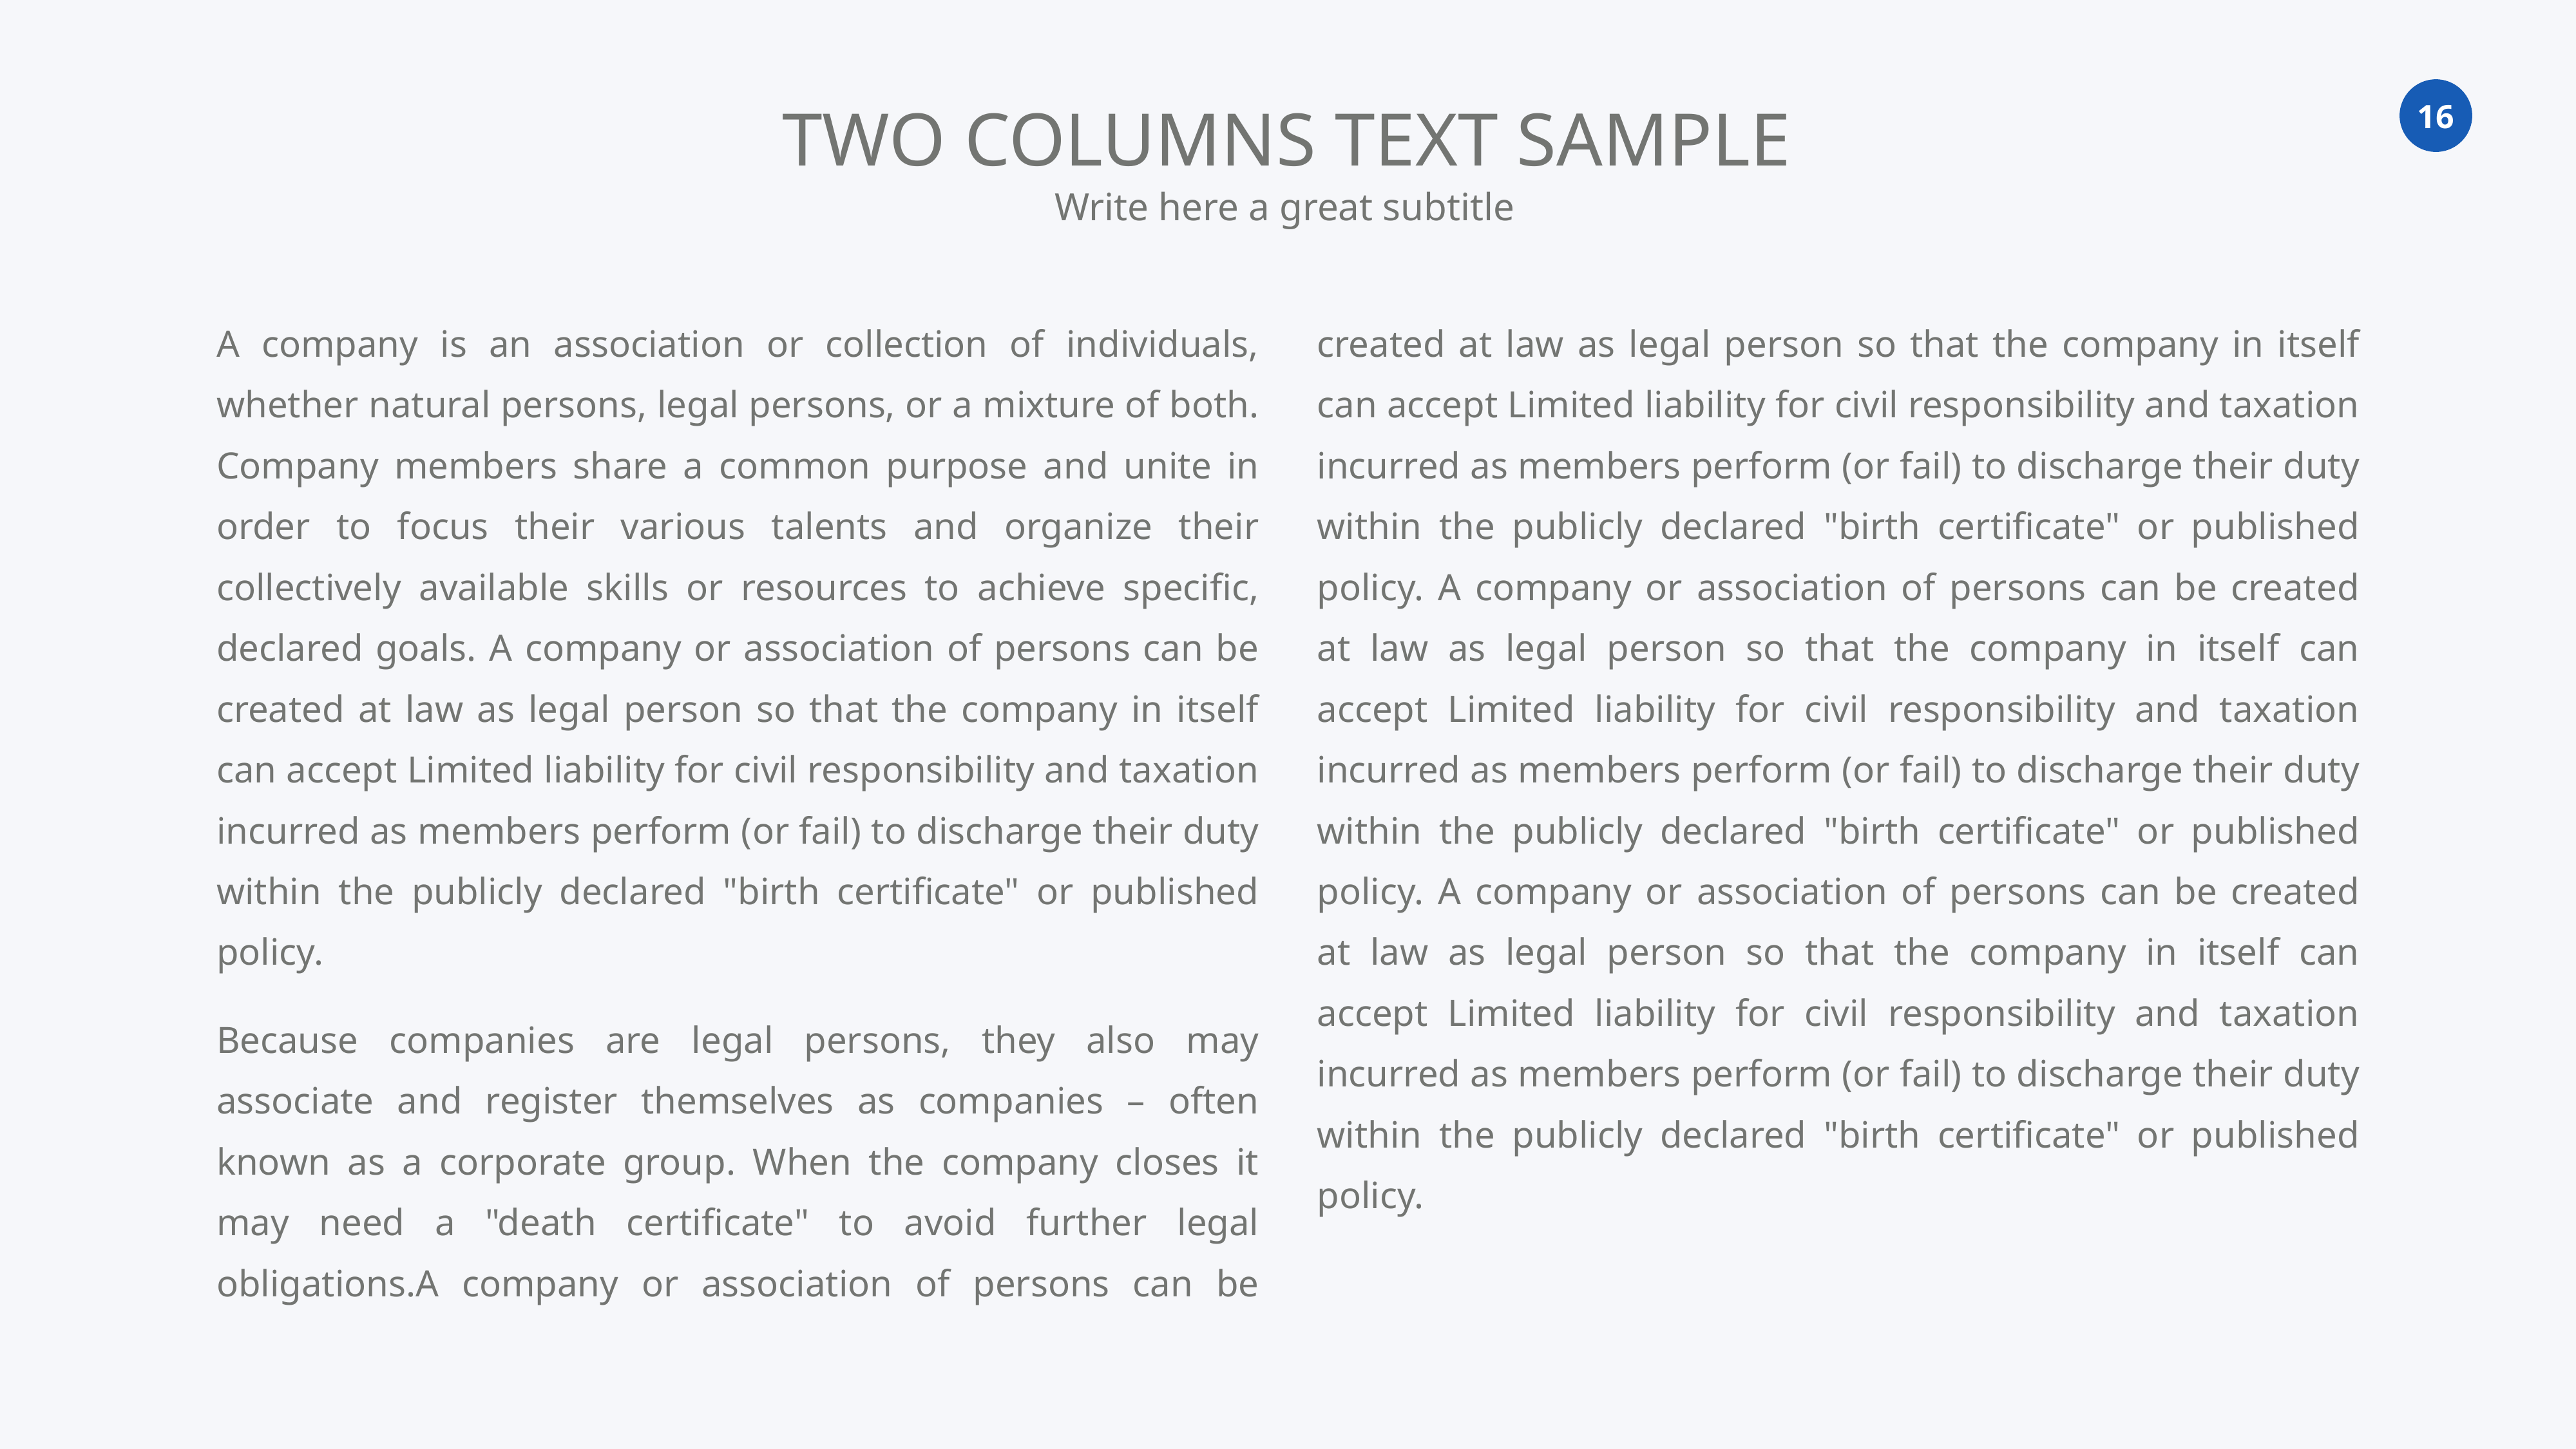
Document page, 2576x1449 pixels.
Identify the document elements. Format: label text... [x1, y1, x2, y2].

text_box TWO COLUMNS TEXT SAMPLE [756, 80, 1817, 193]
text_box Write here a great subtitle [1029, 170, 1550, 242]
text_box A company is an association or collection of individuals, whether natural persons, legal persons, or a mixture of both. Company members share a common purpose and unite in order to focus their various talents and organize their collectively available skills or resources to achieve specific, declared goals. A company or association of persons can be created at law as legal person so that the company in itself can accept Limited liability for civil responsibility and taxation incurred as members perform (or fail) to discharge their duty within the publicly declared "birth certificate" or published policy. Because companies are legal persons, they also may associate and register themselves as companies – often known as a corporate group. When the company closes it may need a "death certificate" to avoid further legal obligations.A company or association of persons can be created at law as legal person so that the company in itself can accept Limited liability for civil responsibility and taxation incurred as members perform (or fail) to discharge their duty within the publicly declared "birth certificate" or published policy. A company or association of persons can be created at law as legal person so that the company in itself can accept Limited liability for civil responsibility and taxation incurred as members perform (or fail) to discharge their duty within the publicly declared "birth certificate" or published policy. A company or association of persons can be created at law as legal person so that the company in itself can accept Limited liability for civil responsibility and taxation incurred as members perform (or fail) to discharge their duty within the publicly declared "birth certificate" or published policy. [197, 293, 2380, 1329]
